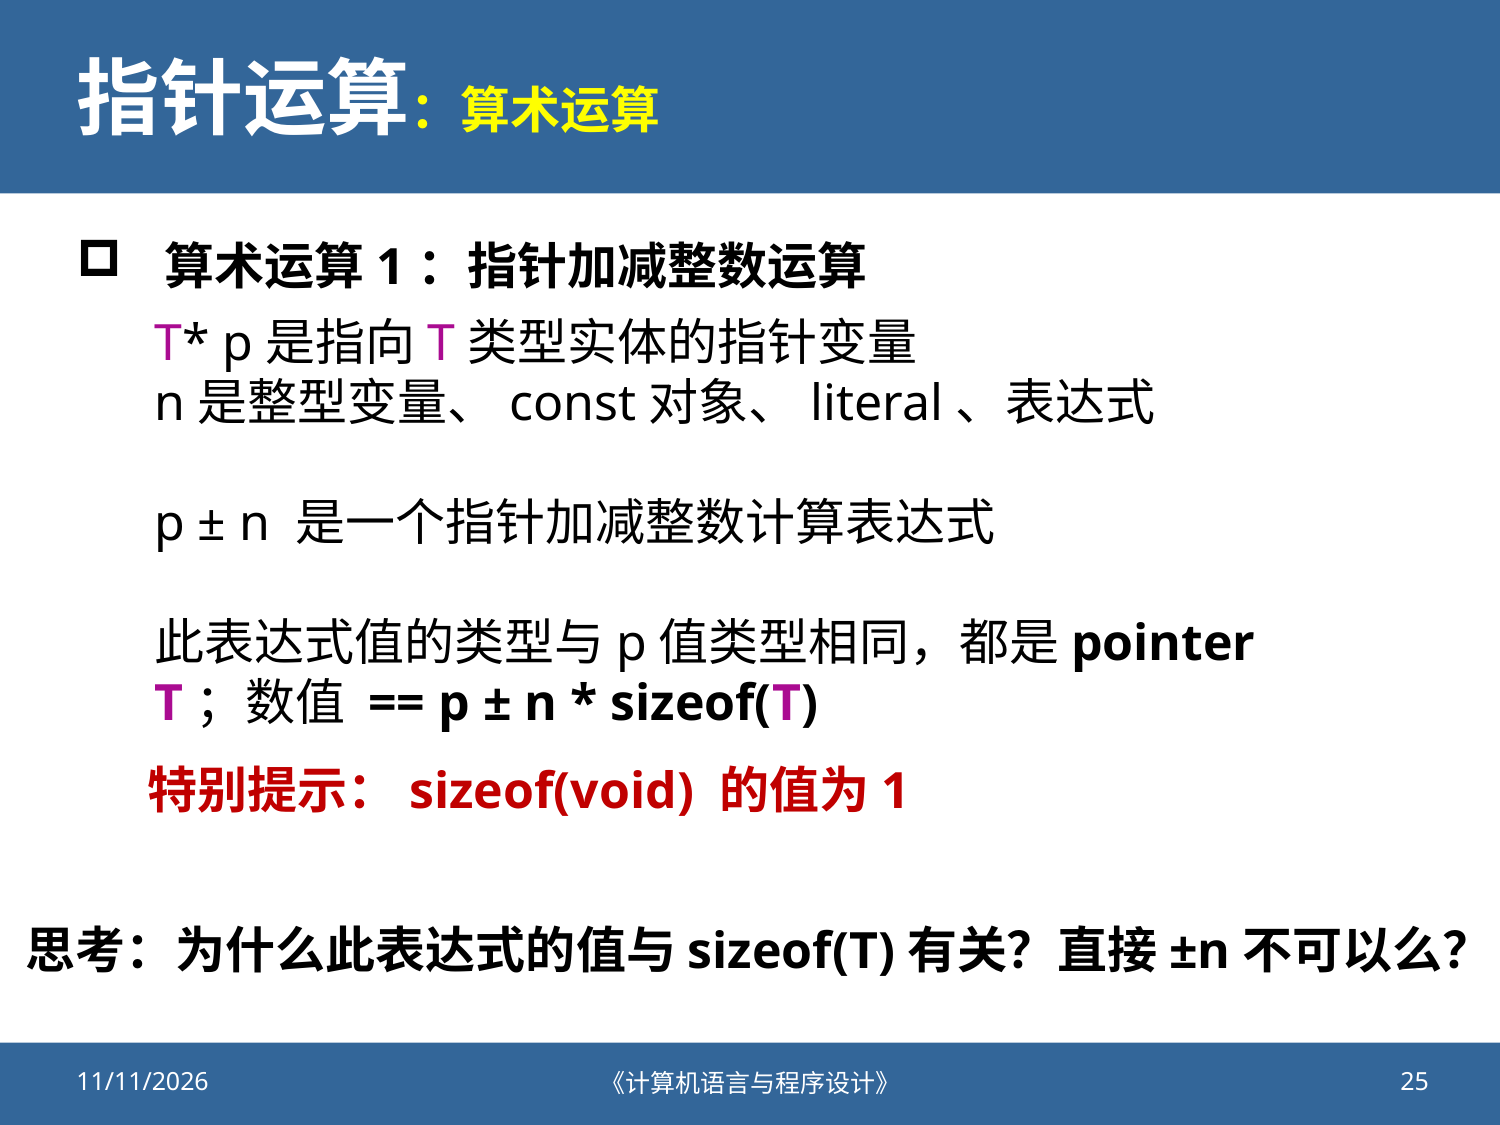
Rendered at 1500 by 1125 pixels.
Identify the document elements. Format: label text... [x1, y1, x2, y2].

list 算术运算1：指针加减整数运算 [61, 221, 1441, 318]
title 指针运算：算术运算 [61, 27, 1441, 177]
text_box 思考：为什么此表达式的值与sizeof(T)有关？直接±n不可以么？ [11, 911, 1500, 986]
text_box 特别提示：sizeof(void) 的值为1 [132, 750, 925, 826]
footer 《计算机语言与程序设计》 [480, 1052, 1021, 1113]
text_box T* p是指向T类型实体的指针变量 n是整型变量、const对象、literal、表达式 p ± n 是一个指针加减整数计算表达式 此表达式值的类型与p值类型相同，都是pointer T；数值 == p ± n * sizeof(T) [139, 302, 1361, 738]
slide_number 25 [1084, 1052, 1444, 1113]
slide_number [61, 1052, 422, 1113]
